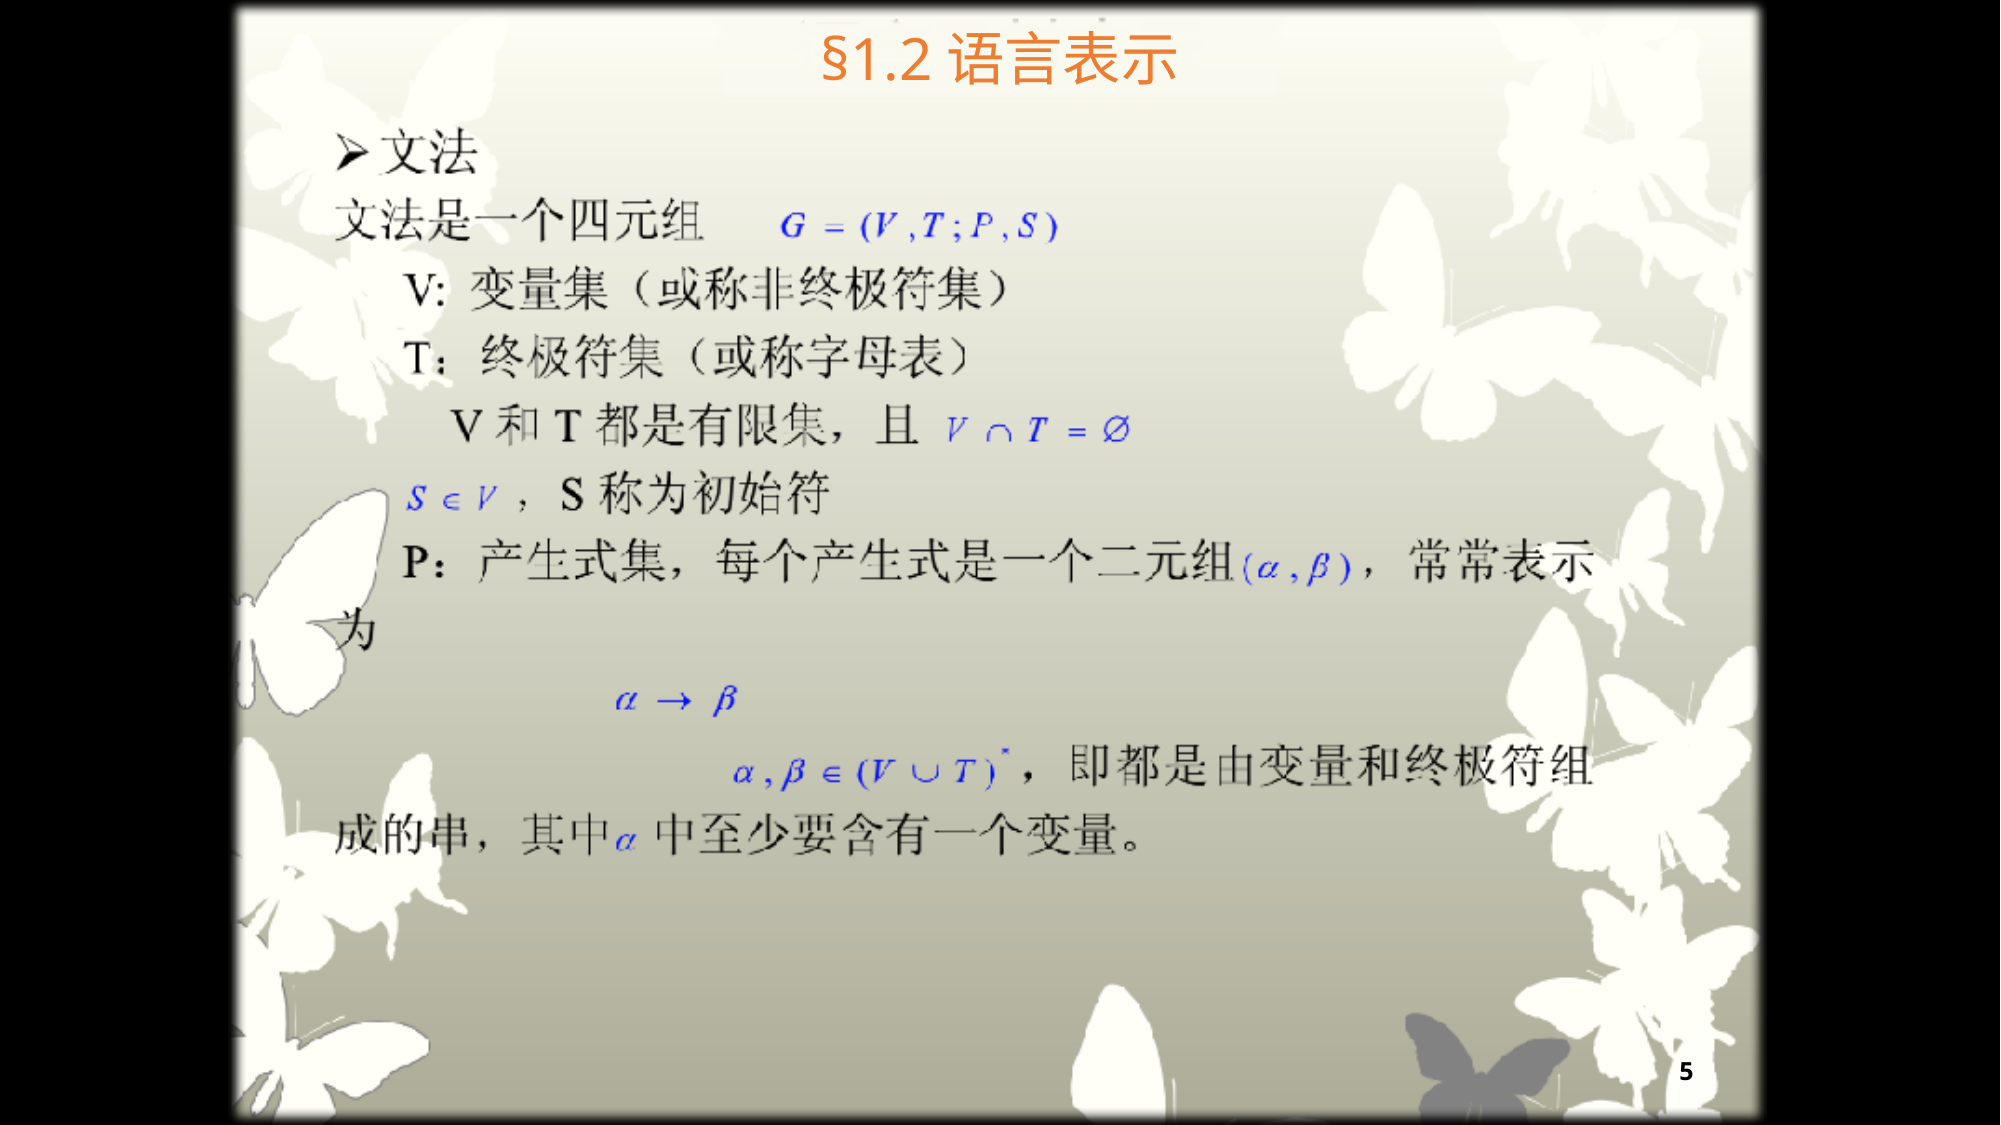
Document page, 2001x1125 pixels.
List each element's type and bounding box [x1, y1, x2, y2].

list [228, 0, 1767, 1125]
